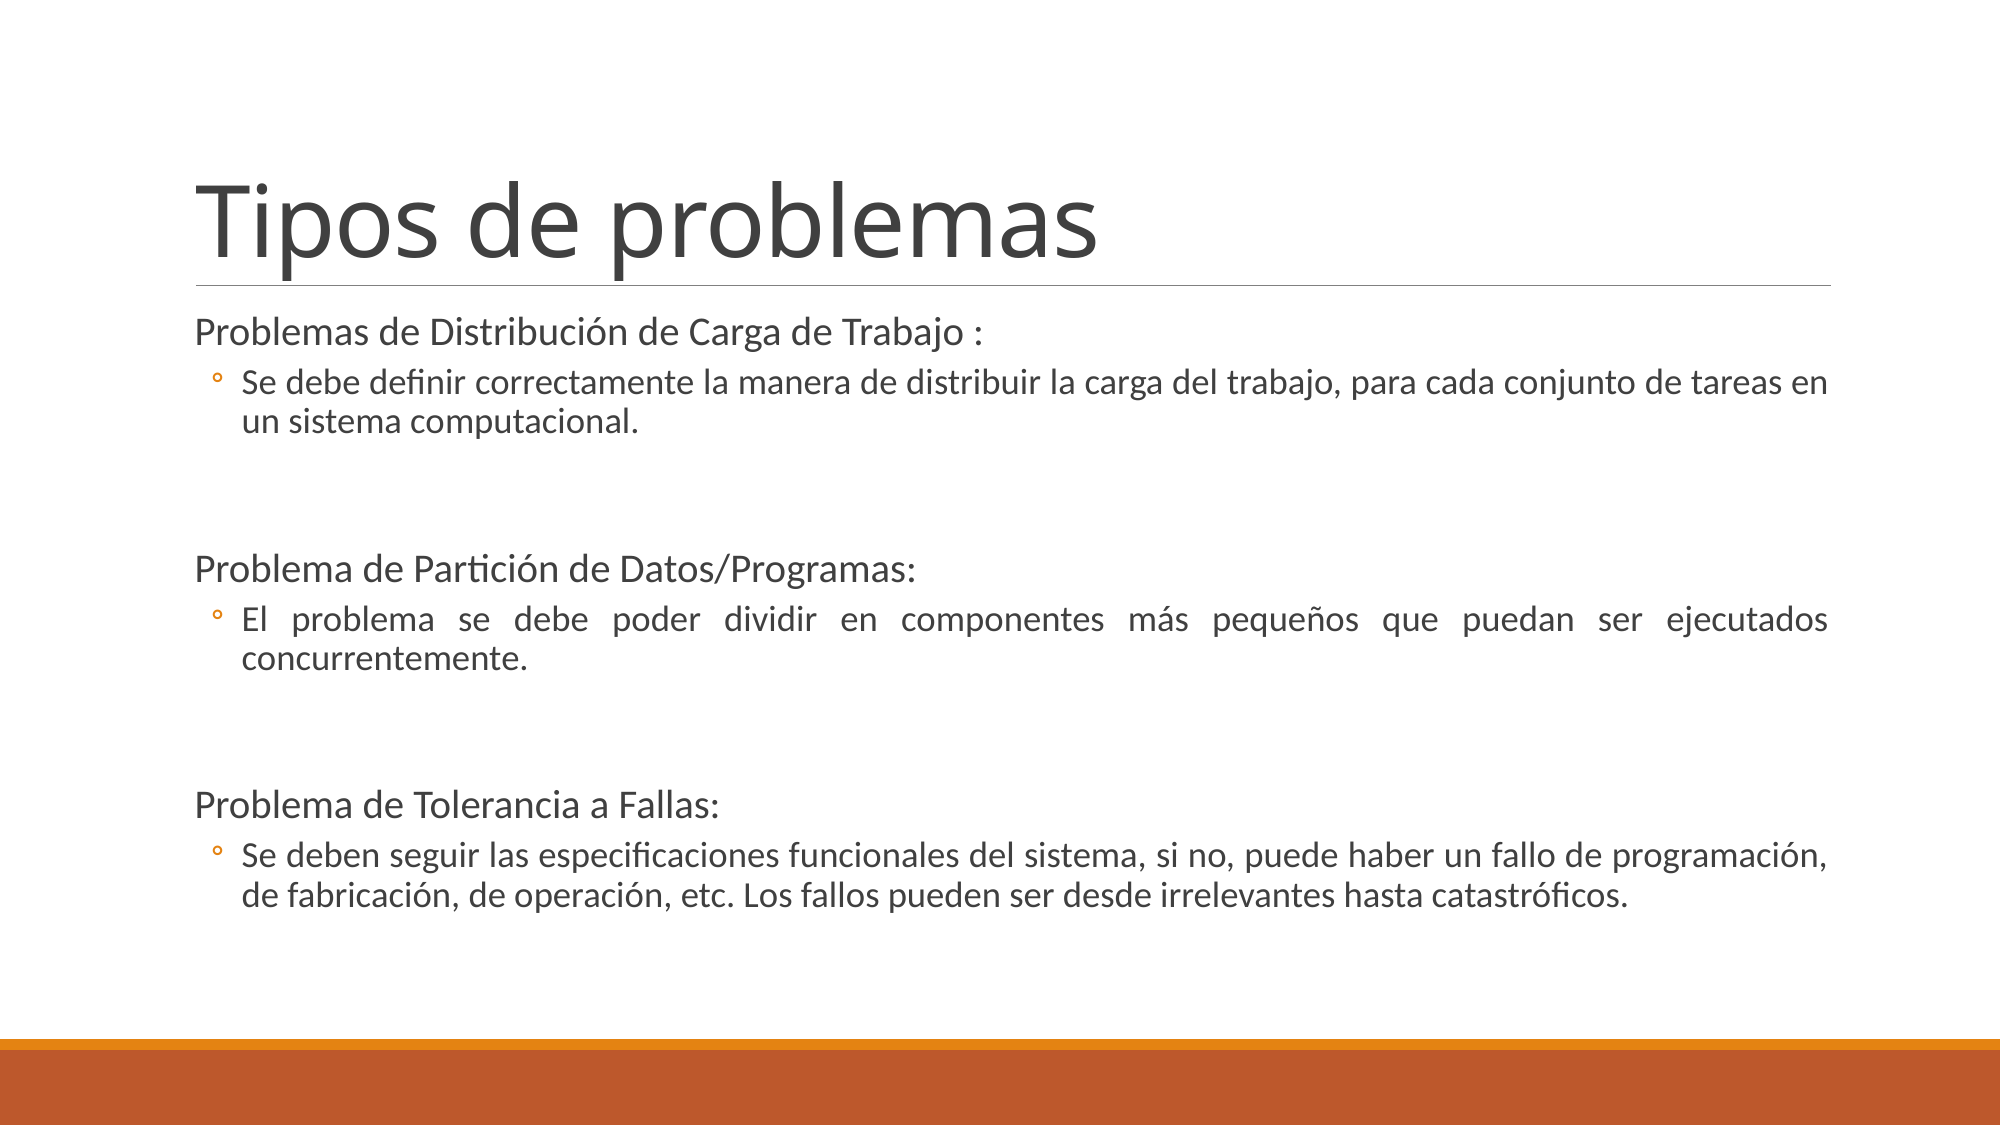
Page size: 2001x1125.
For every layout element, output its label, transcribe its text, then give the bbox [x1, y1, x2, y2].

list Problemas de Distribución de Carga de Trabajo : Se debe definir correctamente la manera de distribuir la carga del trabajo, para cada conjunto de tareas en un sistema computacional. Problema de Partición de Datos/Programas: El problema se debe poder dividir en componentes más pequeños que puedan ser ejecutados concurrentemente. Problema de Tolerancia a Fallas: Se deben seguir las especificaciones funcionales del sistema, si no, puede haber un fallo de programación, de fabricación, de operación, etc. Los fallos pueden ser desde irrelevantes hasta catastróficos. [180, 302, 1830, 963]
title Tipos de problemas [180, 47, 1830, 285]
